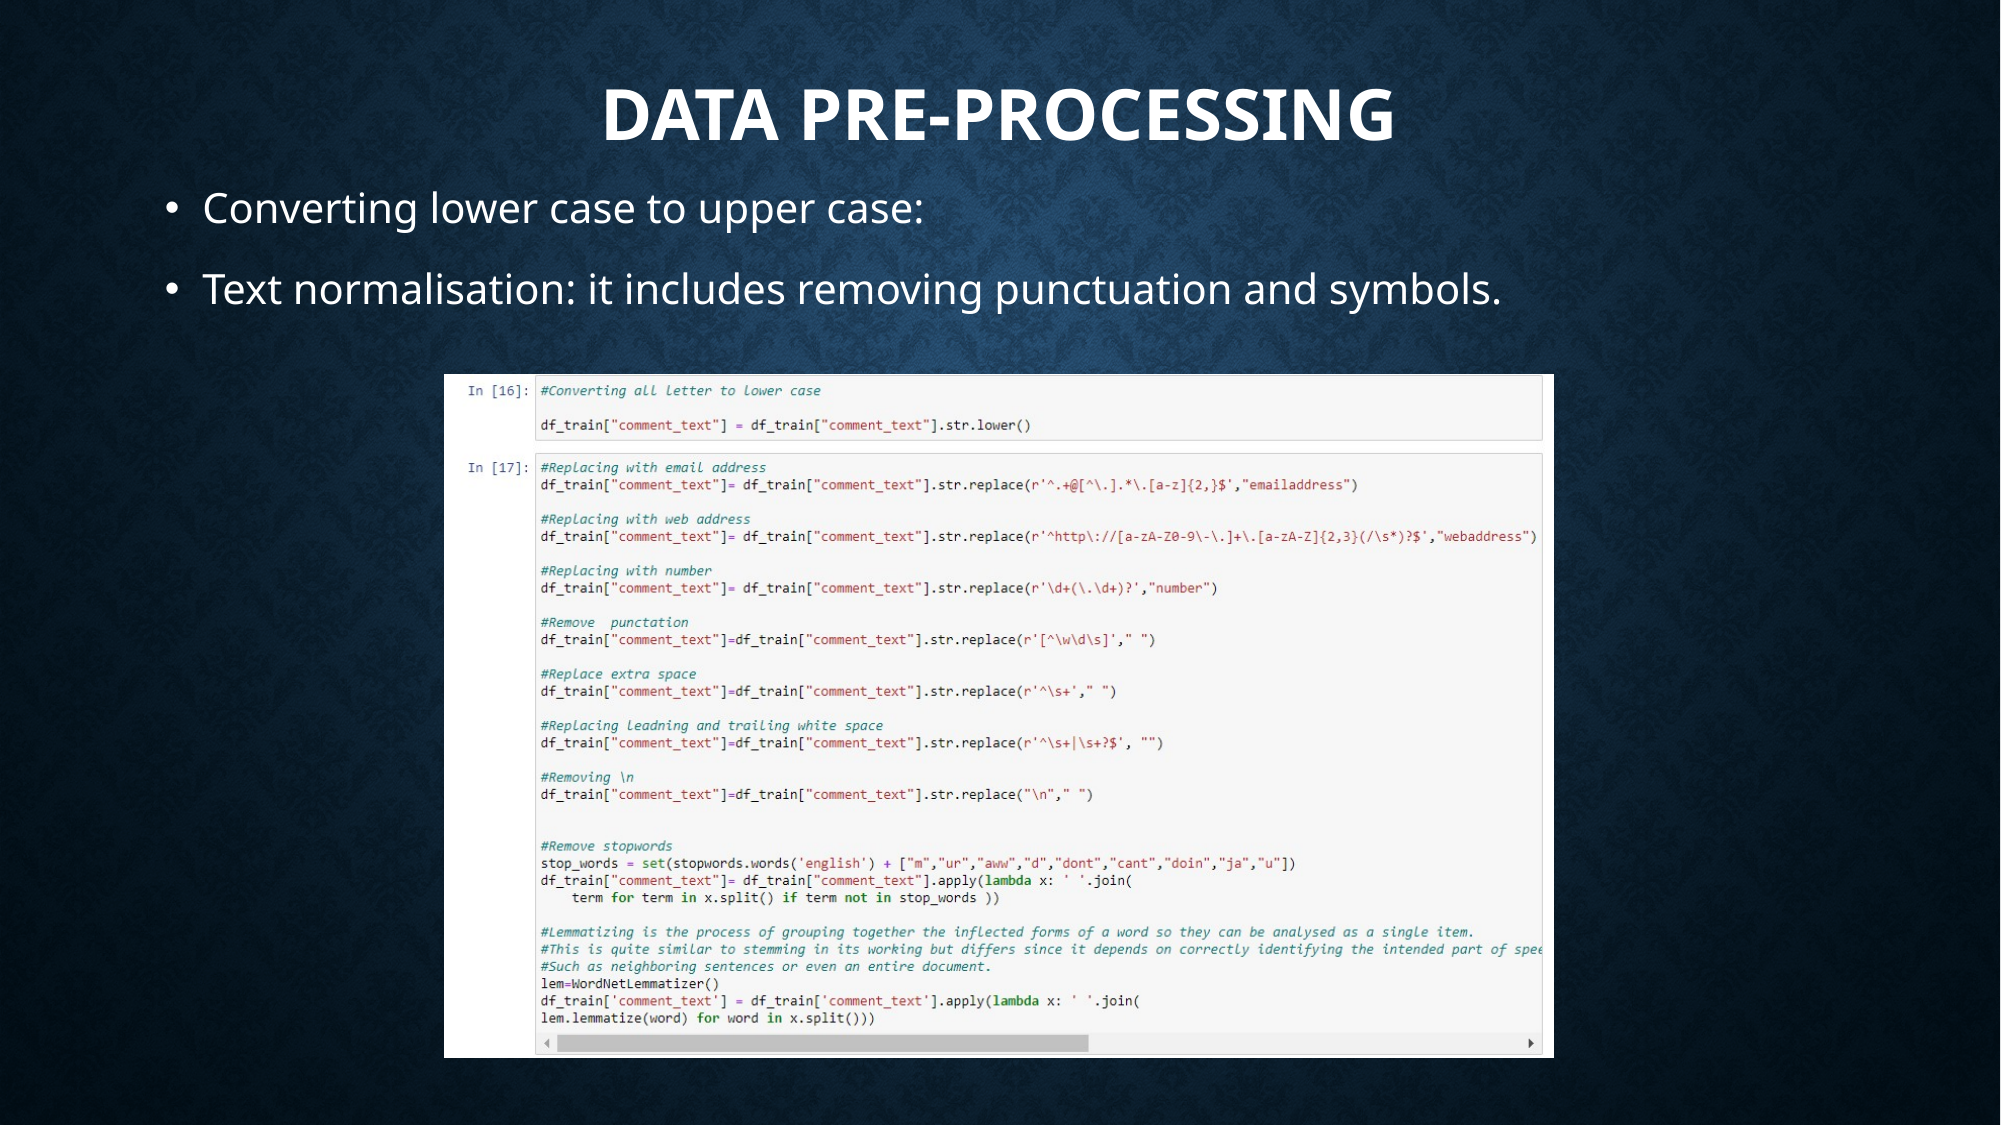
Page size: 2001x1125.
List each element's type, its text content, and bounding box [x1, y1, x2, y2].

list Converting lower case to upper case: Text normalisation: it includes removing punctuation and symbols. [149, 164, 1849, 950]
picture [444, 373, 1554, 1058]
title Data pre-processing [149, 45, 1849, 164]
